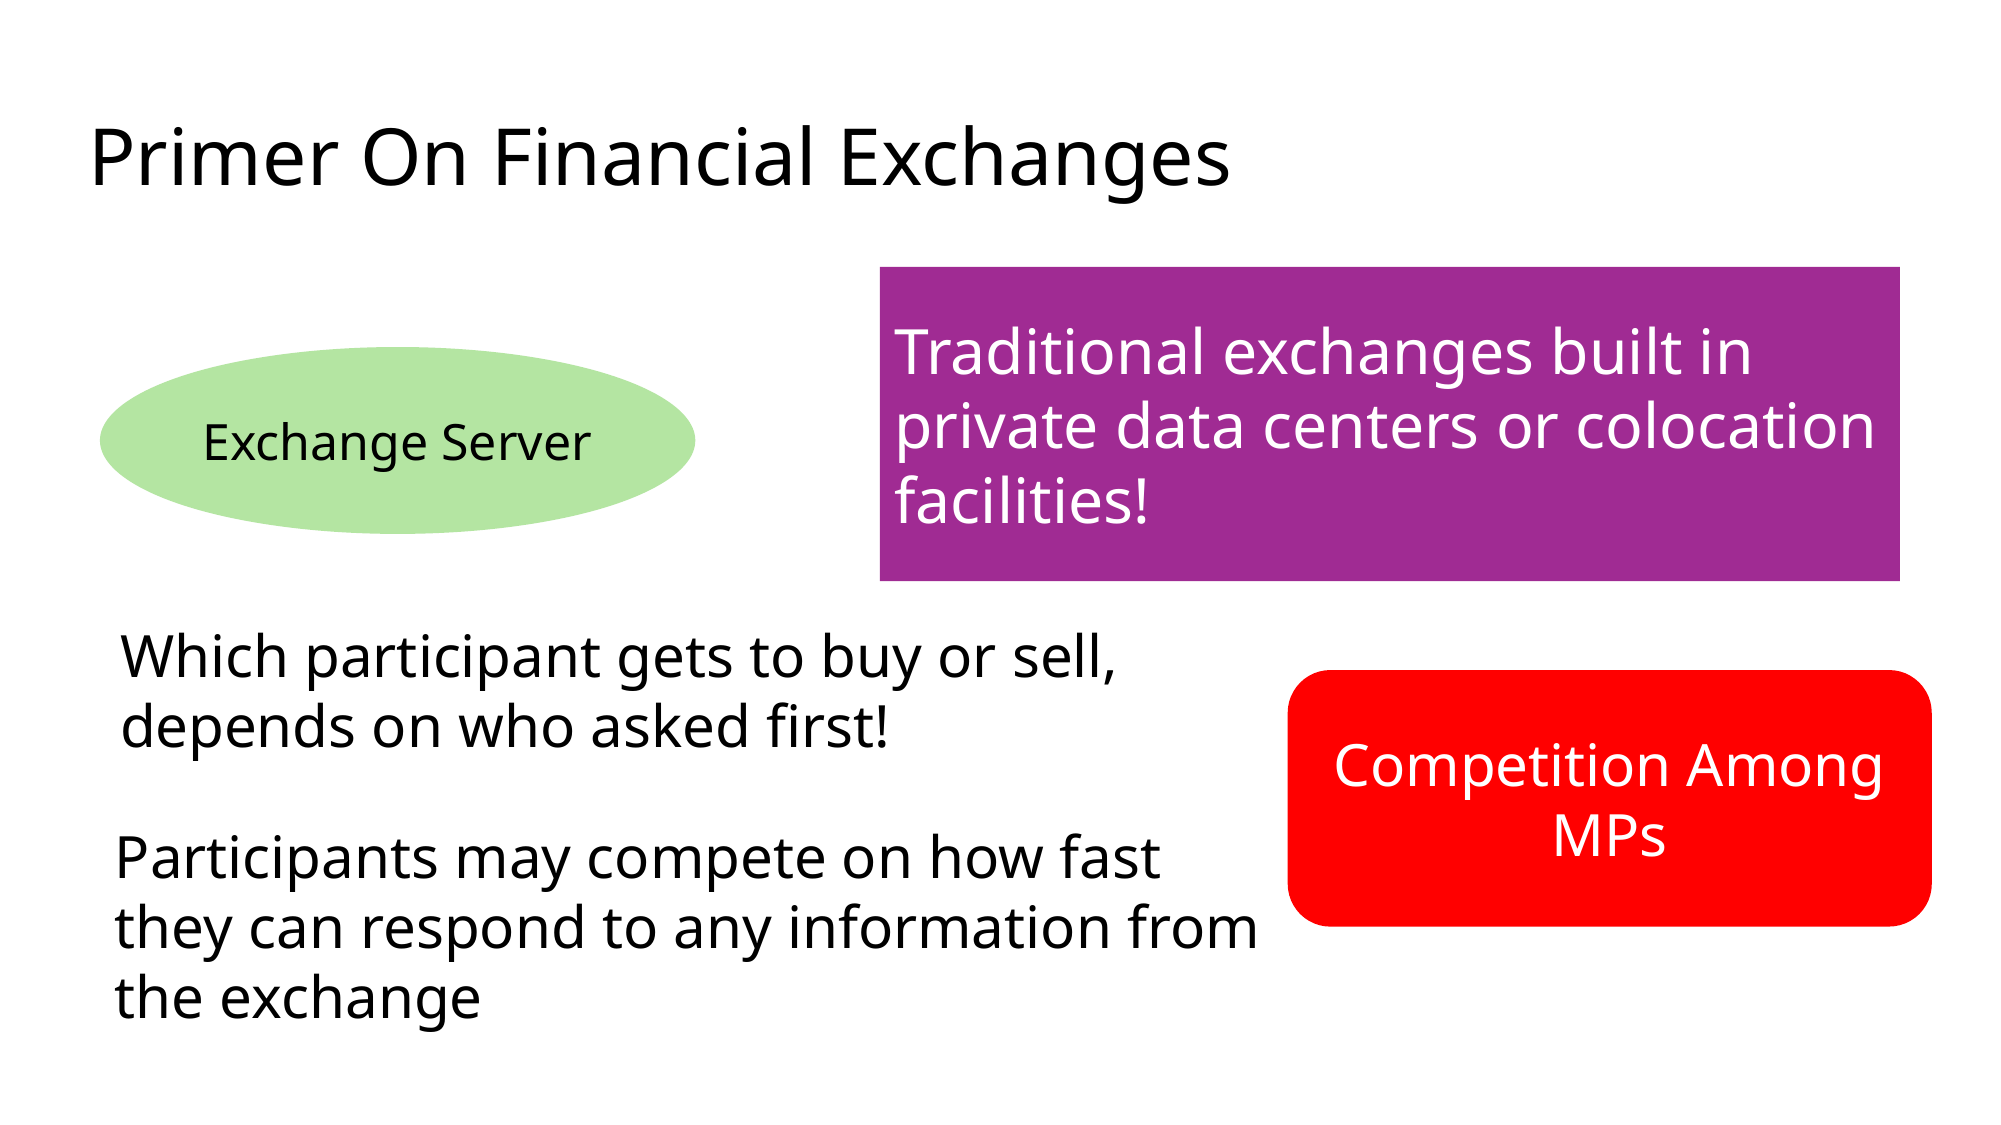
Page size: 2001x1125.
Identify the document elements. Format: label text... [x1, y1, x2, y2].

title Primer On Financial Exchanges [68, 97, 1932, 223]
text_box Traditional exchanges built in private data centers or colocation facilities! [878, 265, 1902, 583]
text_box Which participant gets to buy or sell, depends on who asked first! [105, 612, 1286, 767]
text_box Participants may compete on how fast they can respond to any information from the exchange [99, 813, 1281, 1038]
text_box Exchange Server [98, 345, 697, 536]
text_box Competition Among MPs [1286, 668, 1934, 929]
